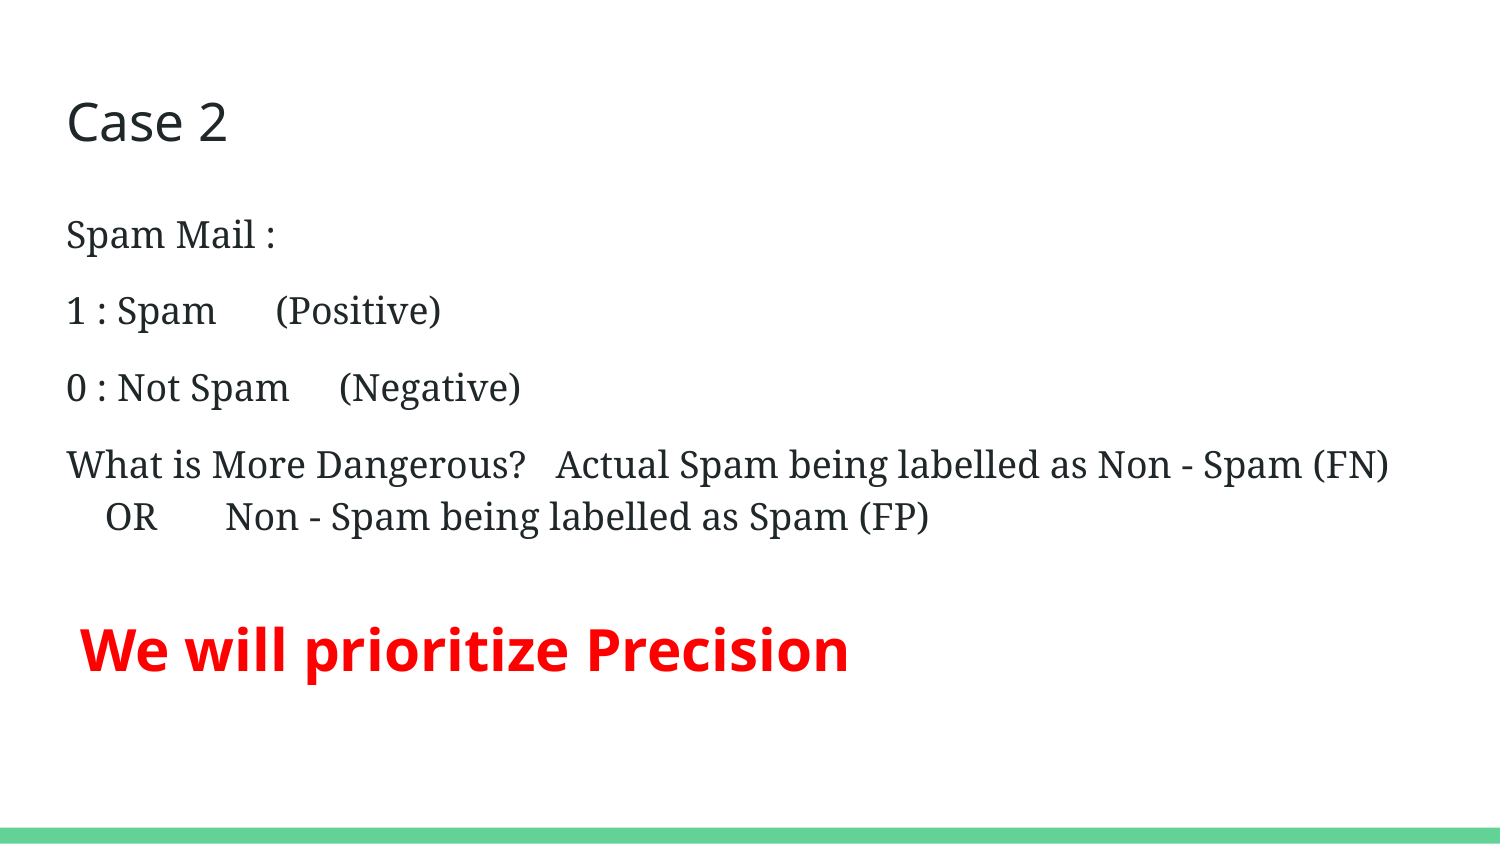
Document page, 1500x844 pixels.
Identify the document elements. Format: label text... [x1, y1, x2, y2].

title Case 2 [51, 72, 1449, 167]
text_box We will prioritize Precision [65, 598, 1426, 760]
list Spam Mail : 1 : Spam (Positive) 0 : Not Spam (Negative) What is More Dangerous? Actual Spam being labelled as Non - Spam (FN) OR Non - Spam being labelled as Spam (FP) [51, 189, 1449, 571]
